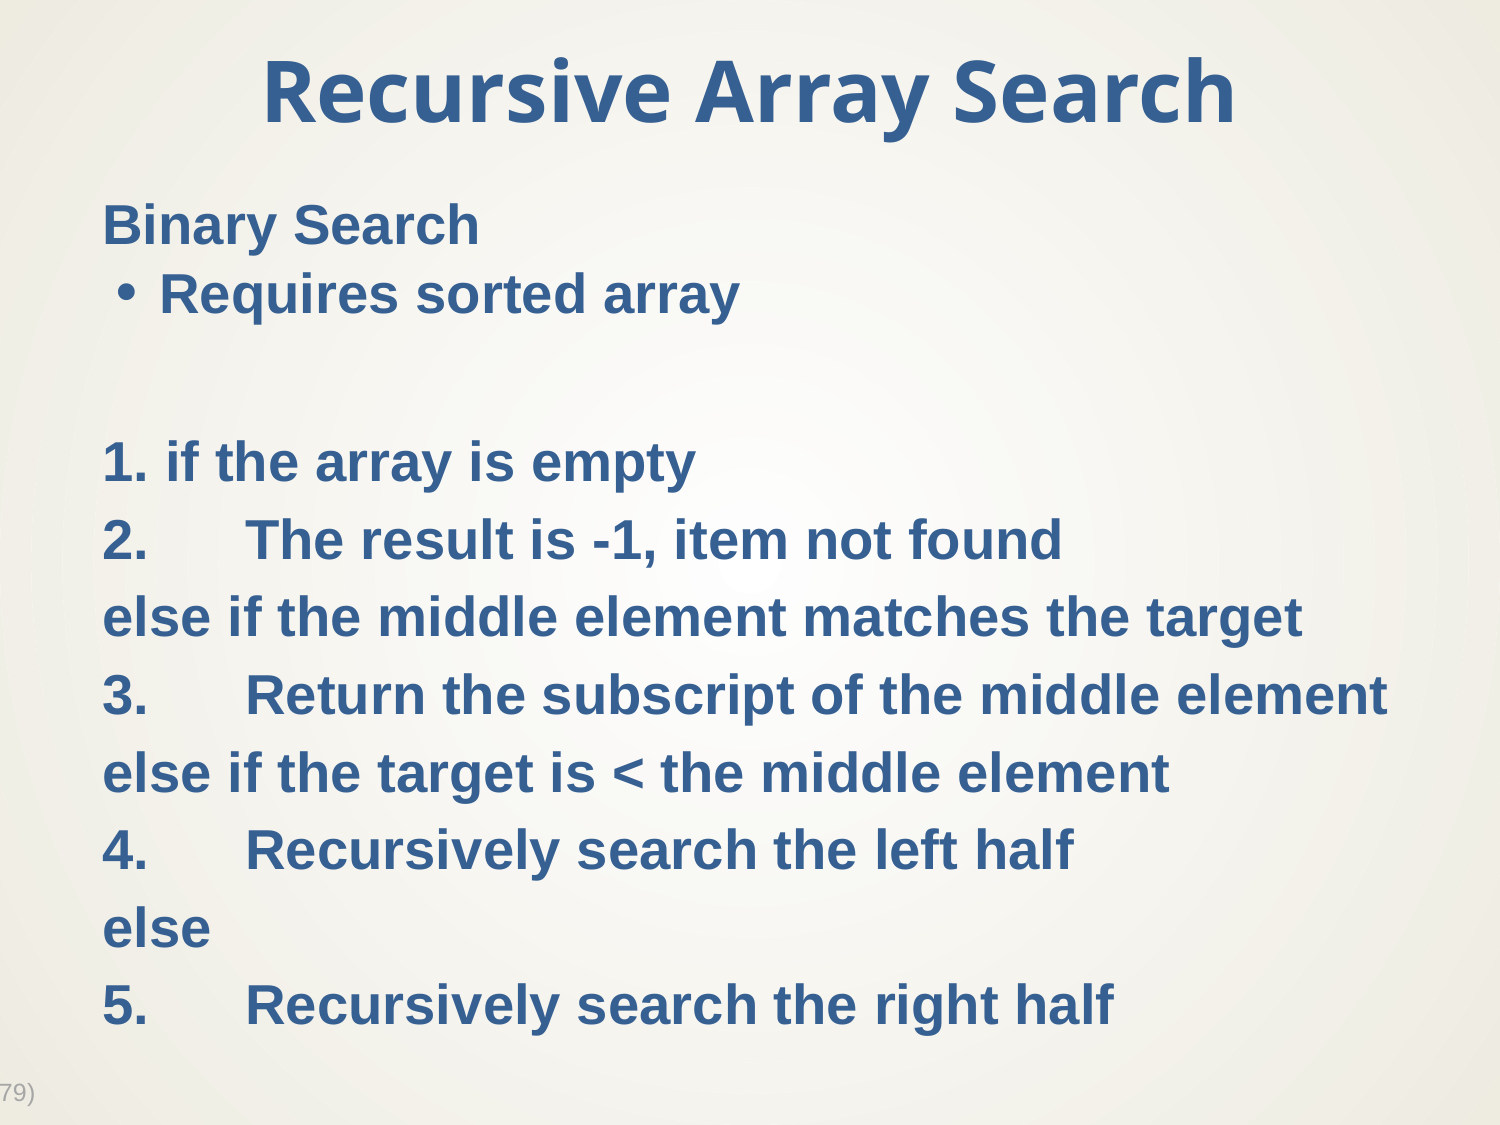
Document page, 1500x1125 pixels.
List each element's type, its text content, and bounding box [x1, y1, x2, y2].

list Binary Search Requires sorted array 1. if the array is empty 2. The result is -1, item not found else if the middle element matches the target 3. Return the subscript of the middle element else if the target is < the middle element 4. Recursively search the left half else 5. Recursively search the right half [56, 187, 1444, 1036]
title Recursive Array Search [0, 24, 1500, 166]
